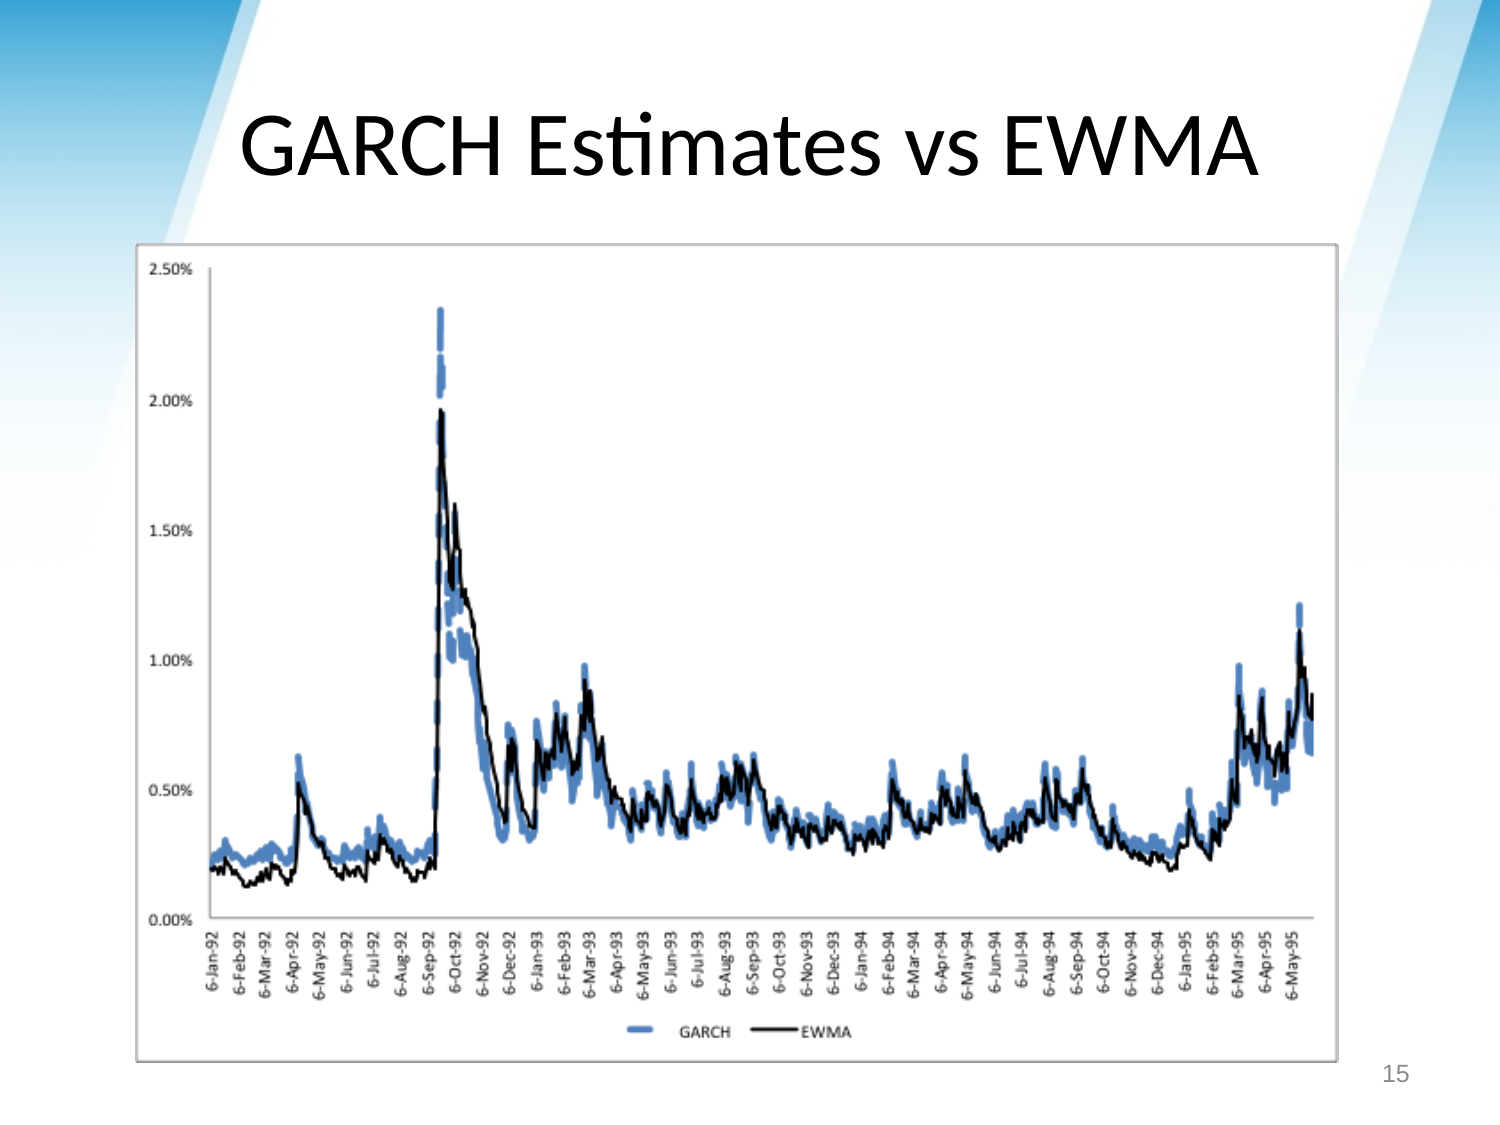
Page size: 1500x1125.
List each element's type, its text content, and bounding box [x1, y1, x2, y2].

slide_number 15 [1074, 1042, 1425, 1103]
picture [0, 0, 1500, 1063]
title GARCH Estimates vs EWMA [75, 45, 1425, 233]
